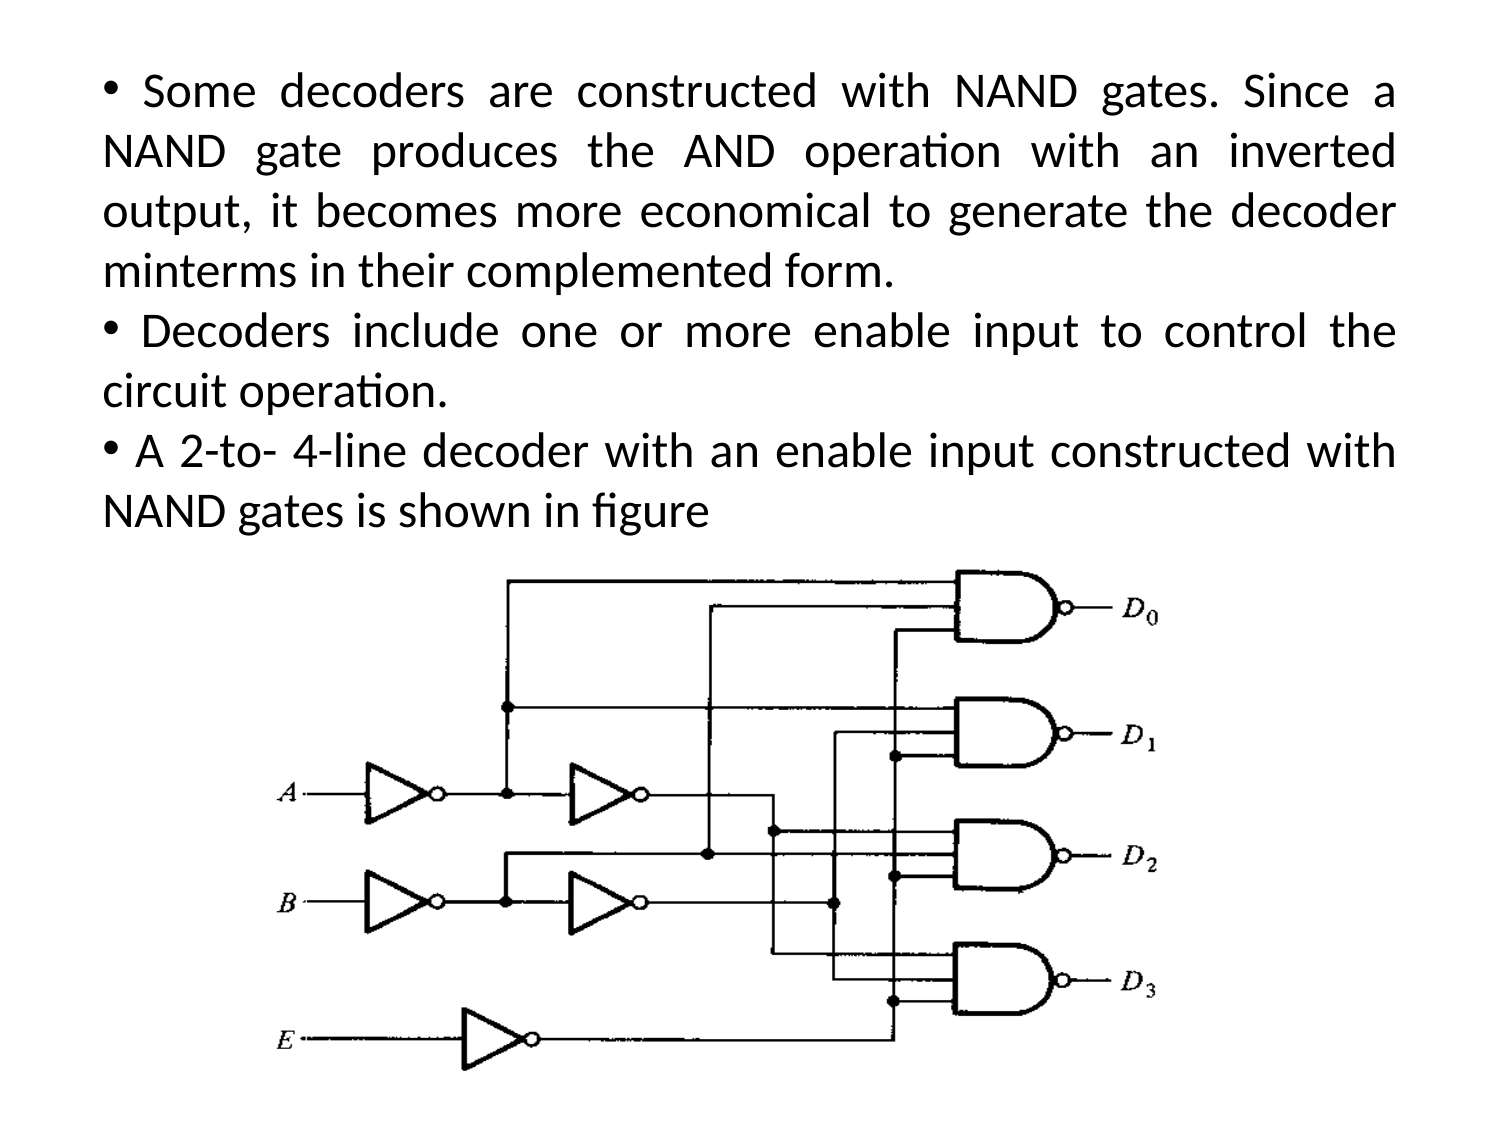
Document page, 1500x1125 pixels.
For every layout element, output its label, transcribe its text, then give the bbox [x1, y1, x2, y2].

picture [262, 560, 1188, 1088]
text_box Some decoders are constructed with NAND gates. Since a NAND gate produces the AND operation with an inverted output, it becomes more economical to generate the decoder minterms in their complemented form. Decoders include one or more enable input to control the circuit operation. A 2-to- 4-line decoder with an enable input constructed with NAND gates is shown in figure [87, 49, 1413, 545]
